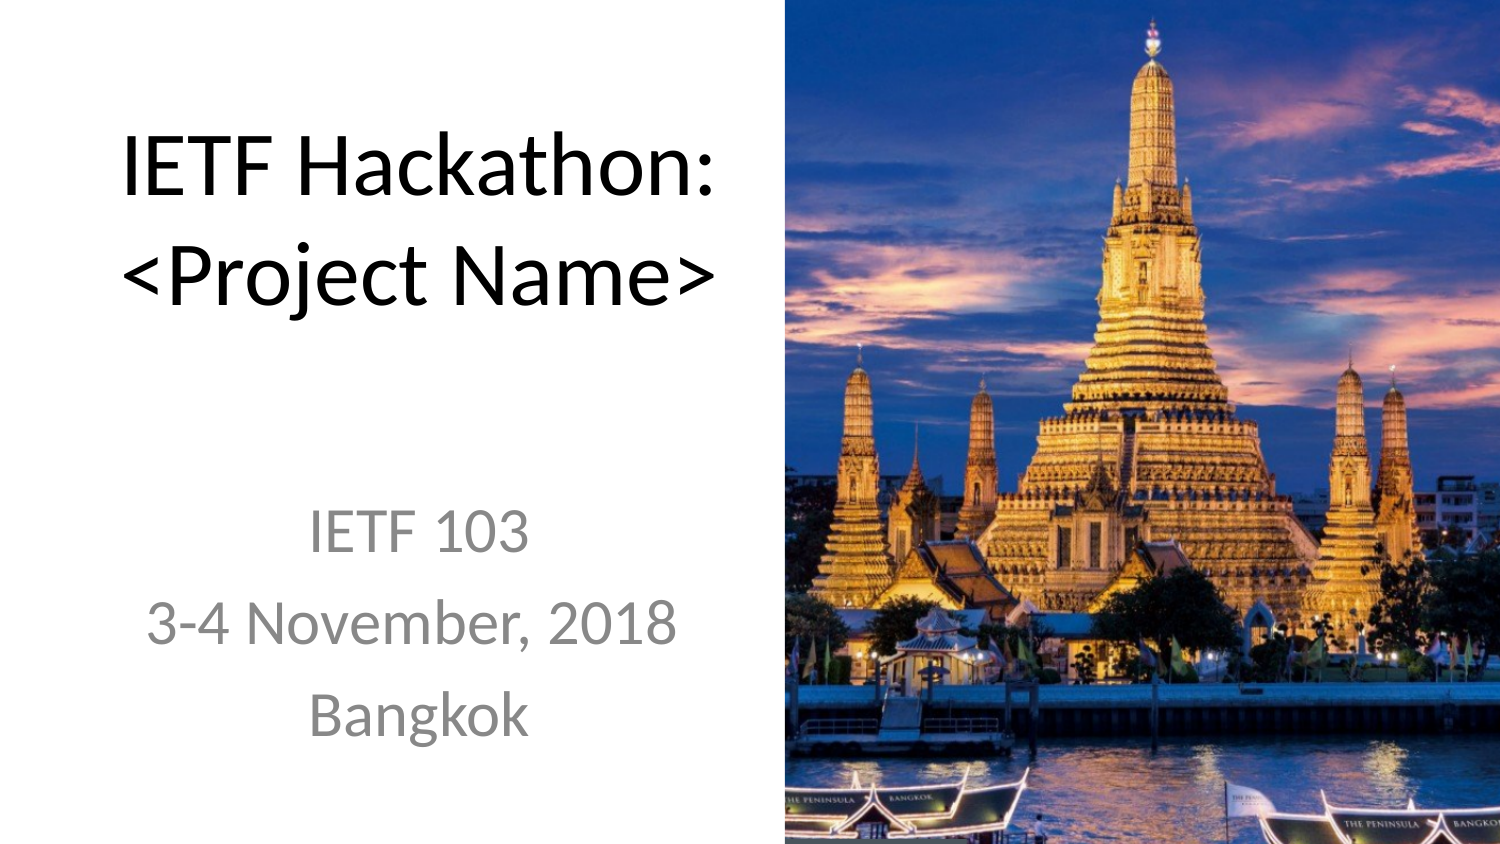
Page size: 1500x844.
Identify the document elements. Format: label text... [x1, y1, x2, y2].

picture [784, 0, 1500, 844]
title IETF Hackathon: <Project Name> [53, 75, 778, 353]
subtitle IETF 103 3-4 November, 2018 Bangkok [53, 479, 778, 758]
